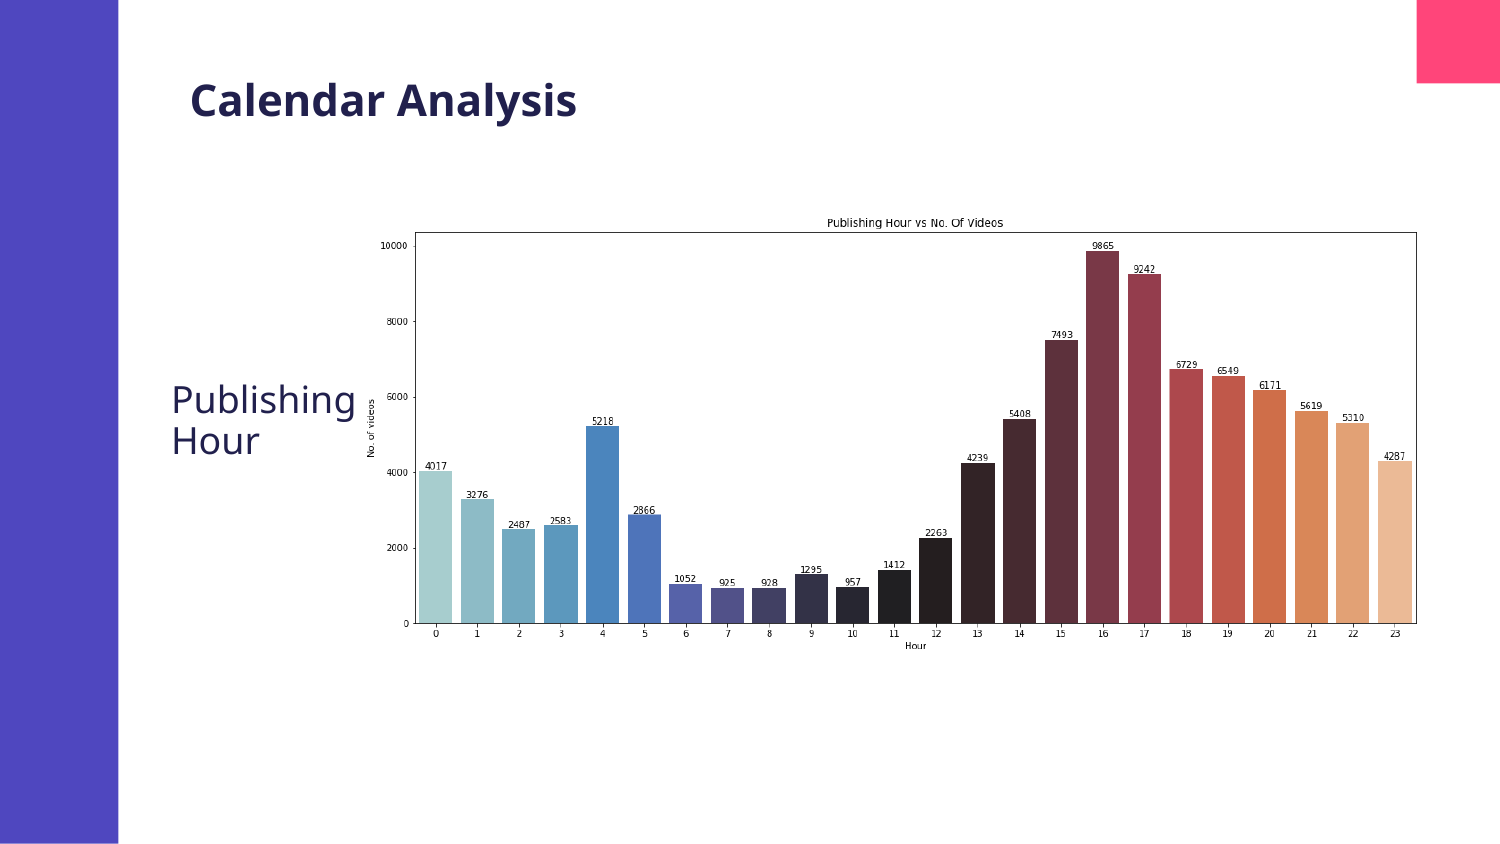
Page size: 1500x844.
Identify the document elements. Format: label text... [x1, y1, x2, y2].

picture [361, 211, 1422, 657]
title Publishing Hour [159, 320, 356, 524]
title Calendar Analysis [178, 17, 714, 188]
